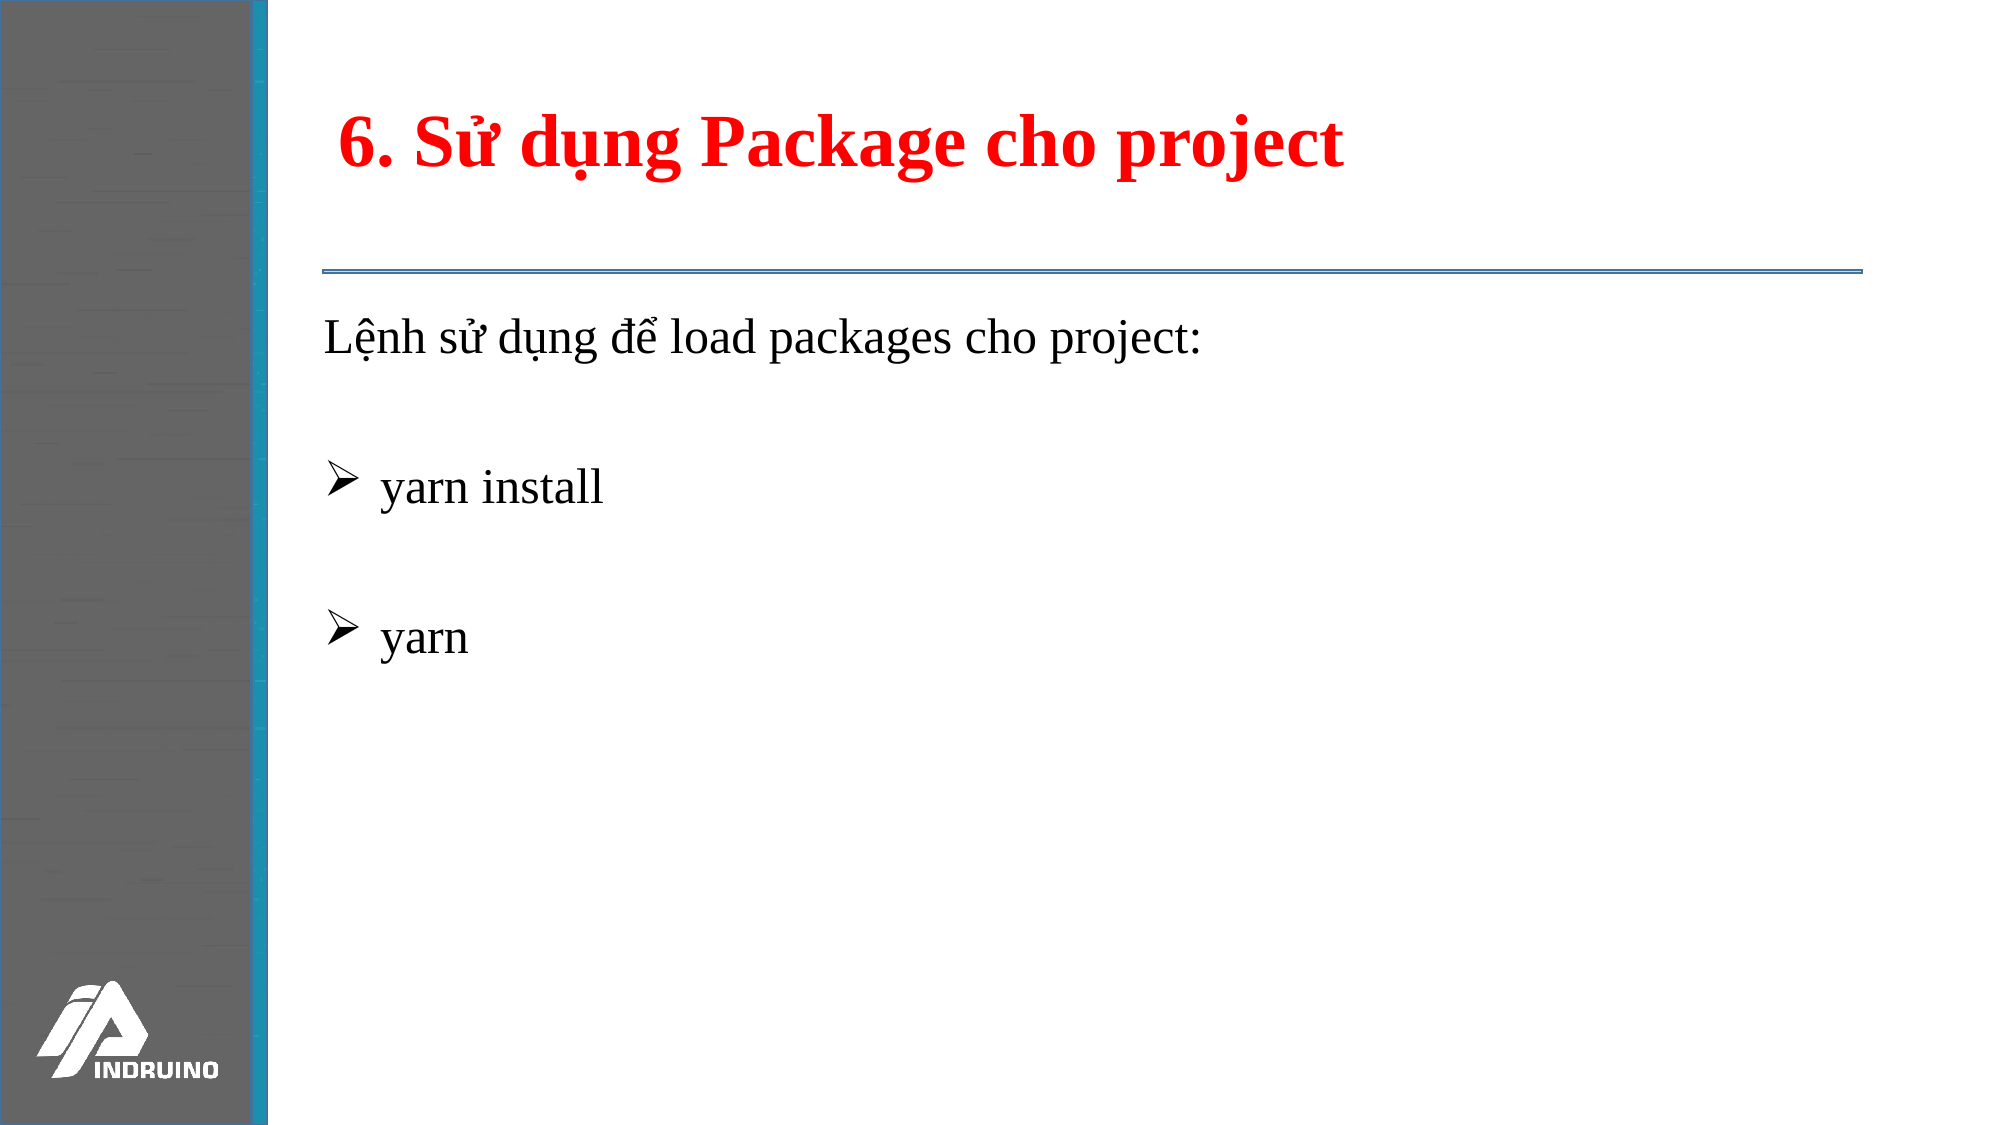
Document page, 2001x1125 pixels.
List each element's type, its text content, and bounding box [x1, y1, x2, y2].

picture [1, 1, 250, 1124]
list Lệnh sử dụng để load packages cho project: yarn install yarn [308, 303, 1862, 1076]
picture [253, 1, 266, 1124]
title 6. Sử dụng Package cho project [323, 40, 1370, 244]
